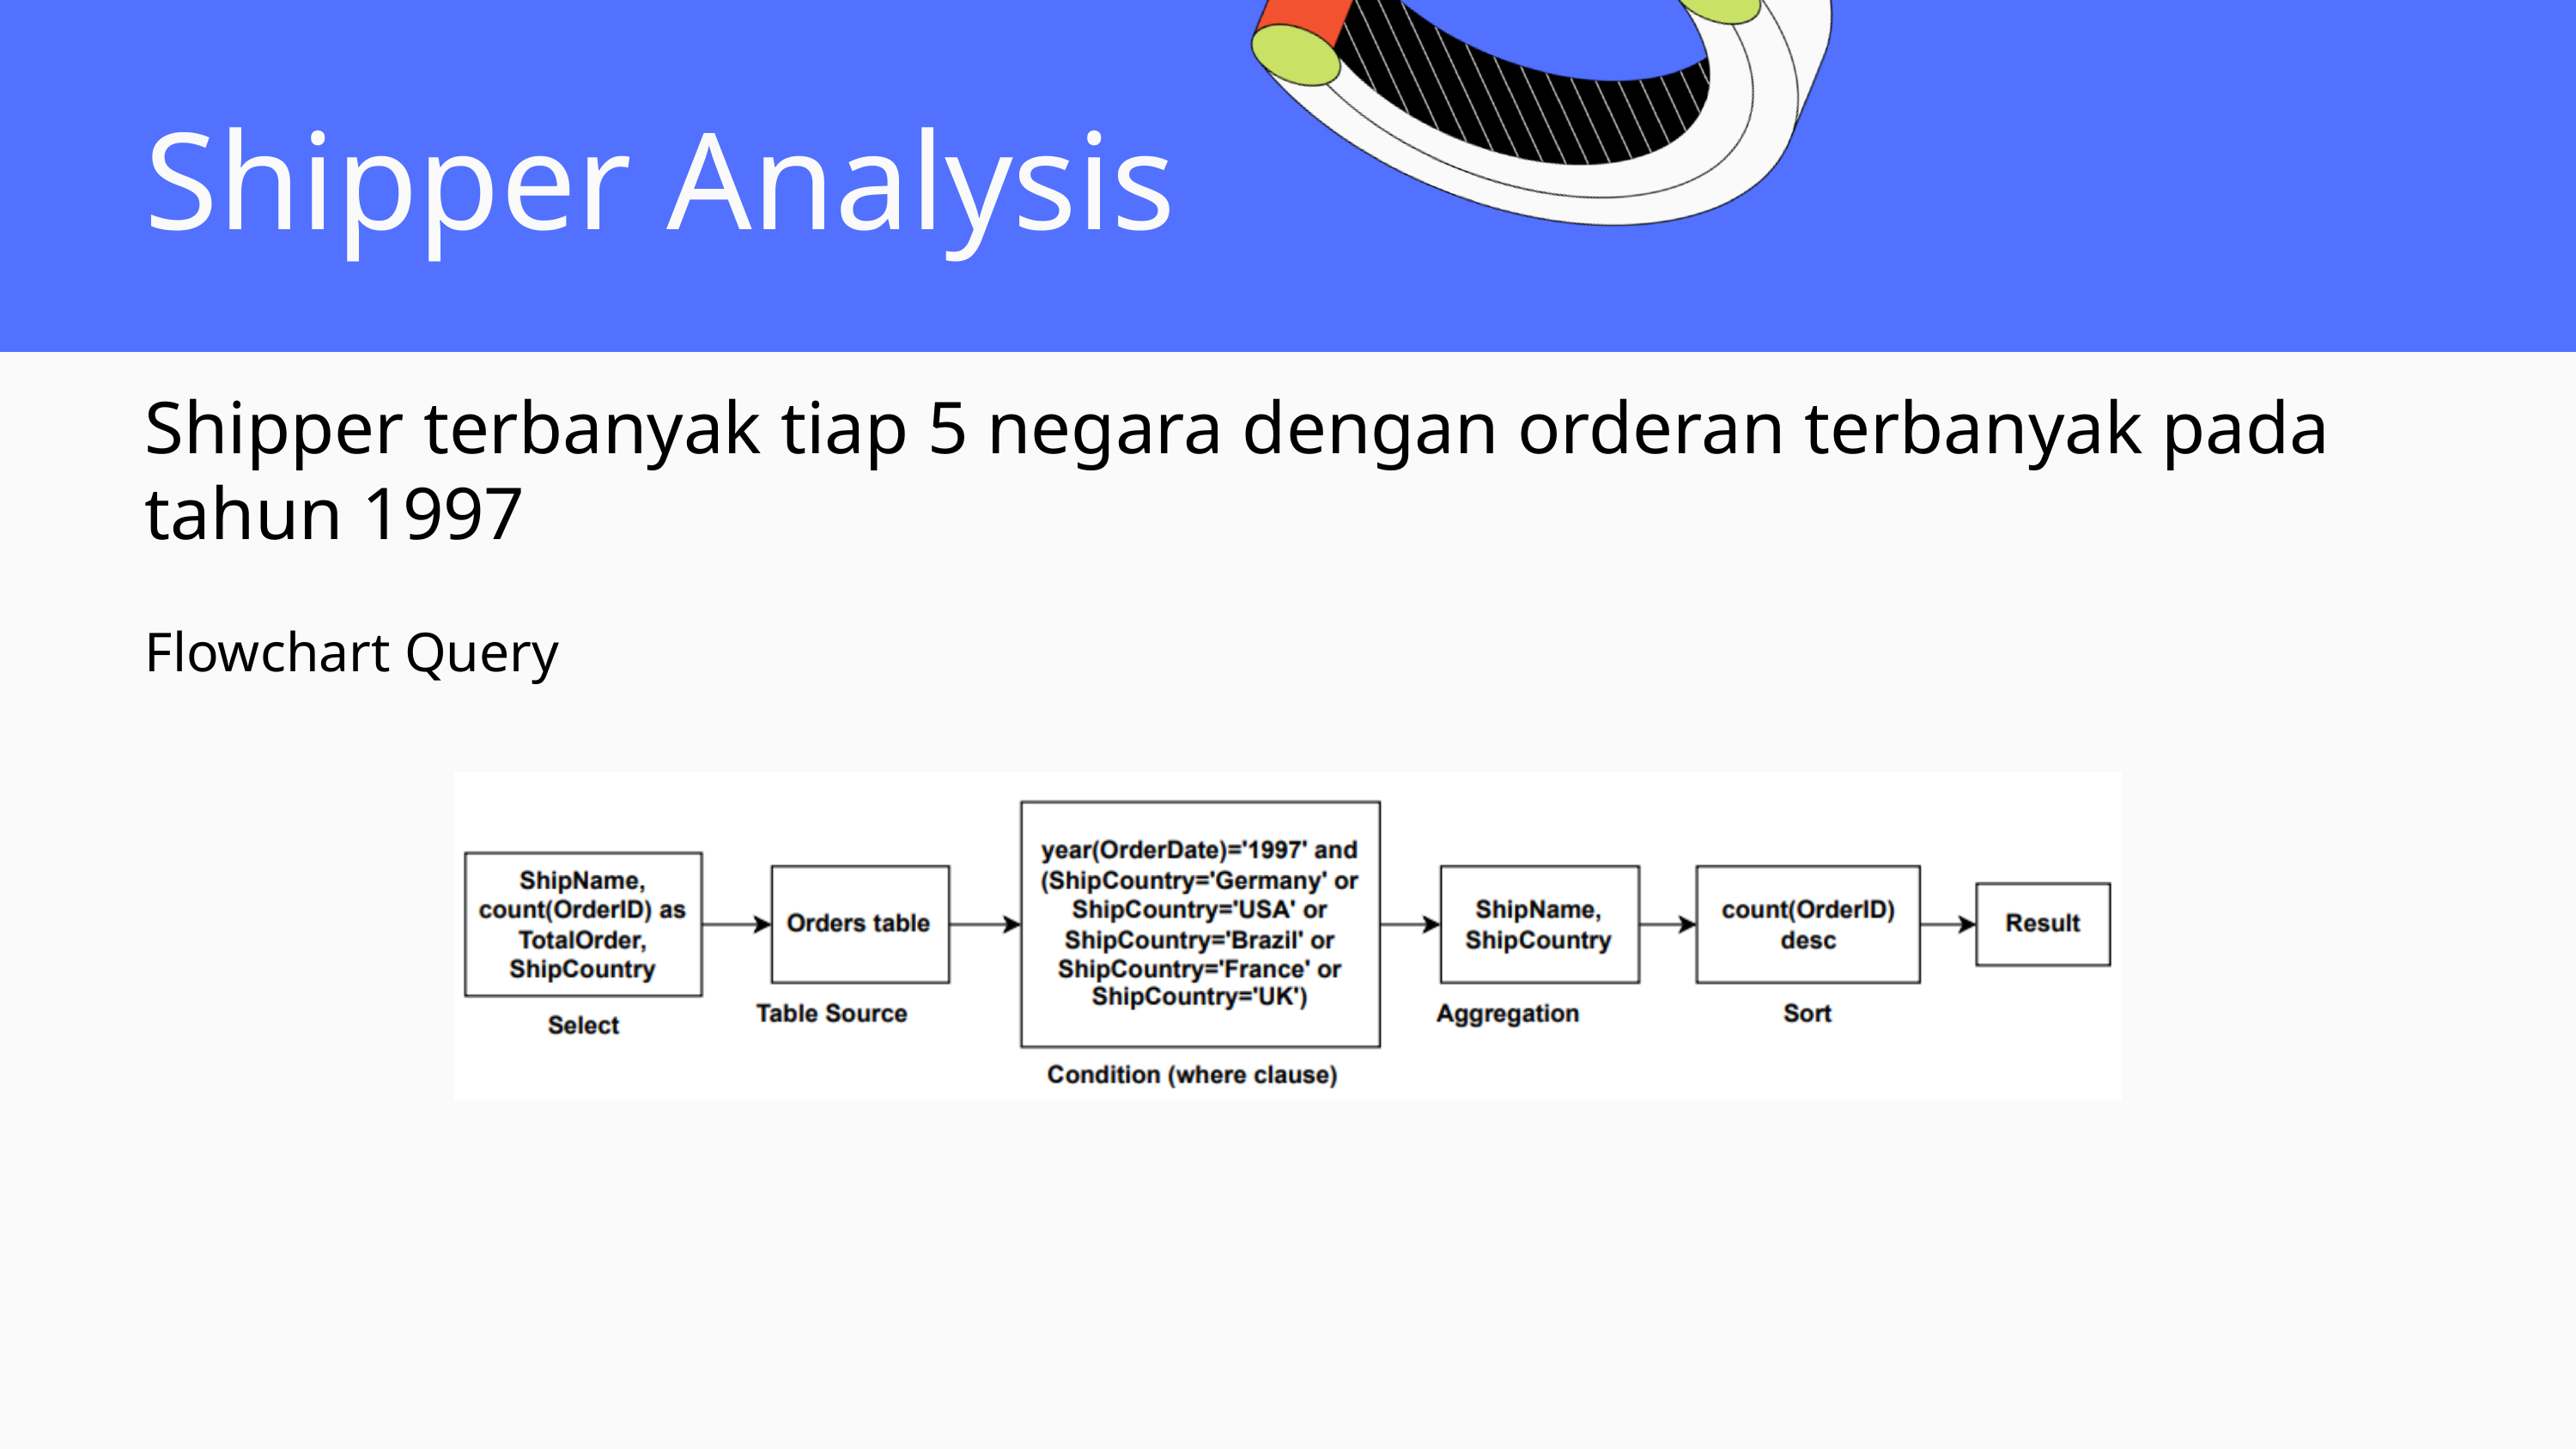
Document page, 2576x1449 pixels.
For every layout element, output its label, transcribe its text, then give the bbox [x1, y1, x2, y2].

text_box Shipper terbanyak tiap 5 negara dengan orderan terbanyak pada tahun 1997 [144, 382, 2432, 554]
picture [454, 772, 2122, 1100]
picture [1225, 0, 1878, 330]
text_box Shipper Analysis [144, 95, 1263, 257]
text_box [0, 0, 2576, 352]
text_box Flowchart Query [144, 618, 2432, 683]
